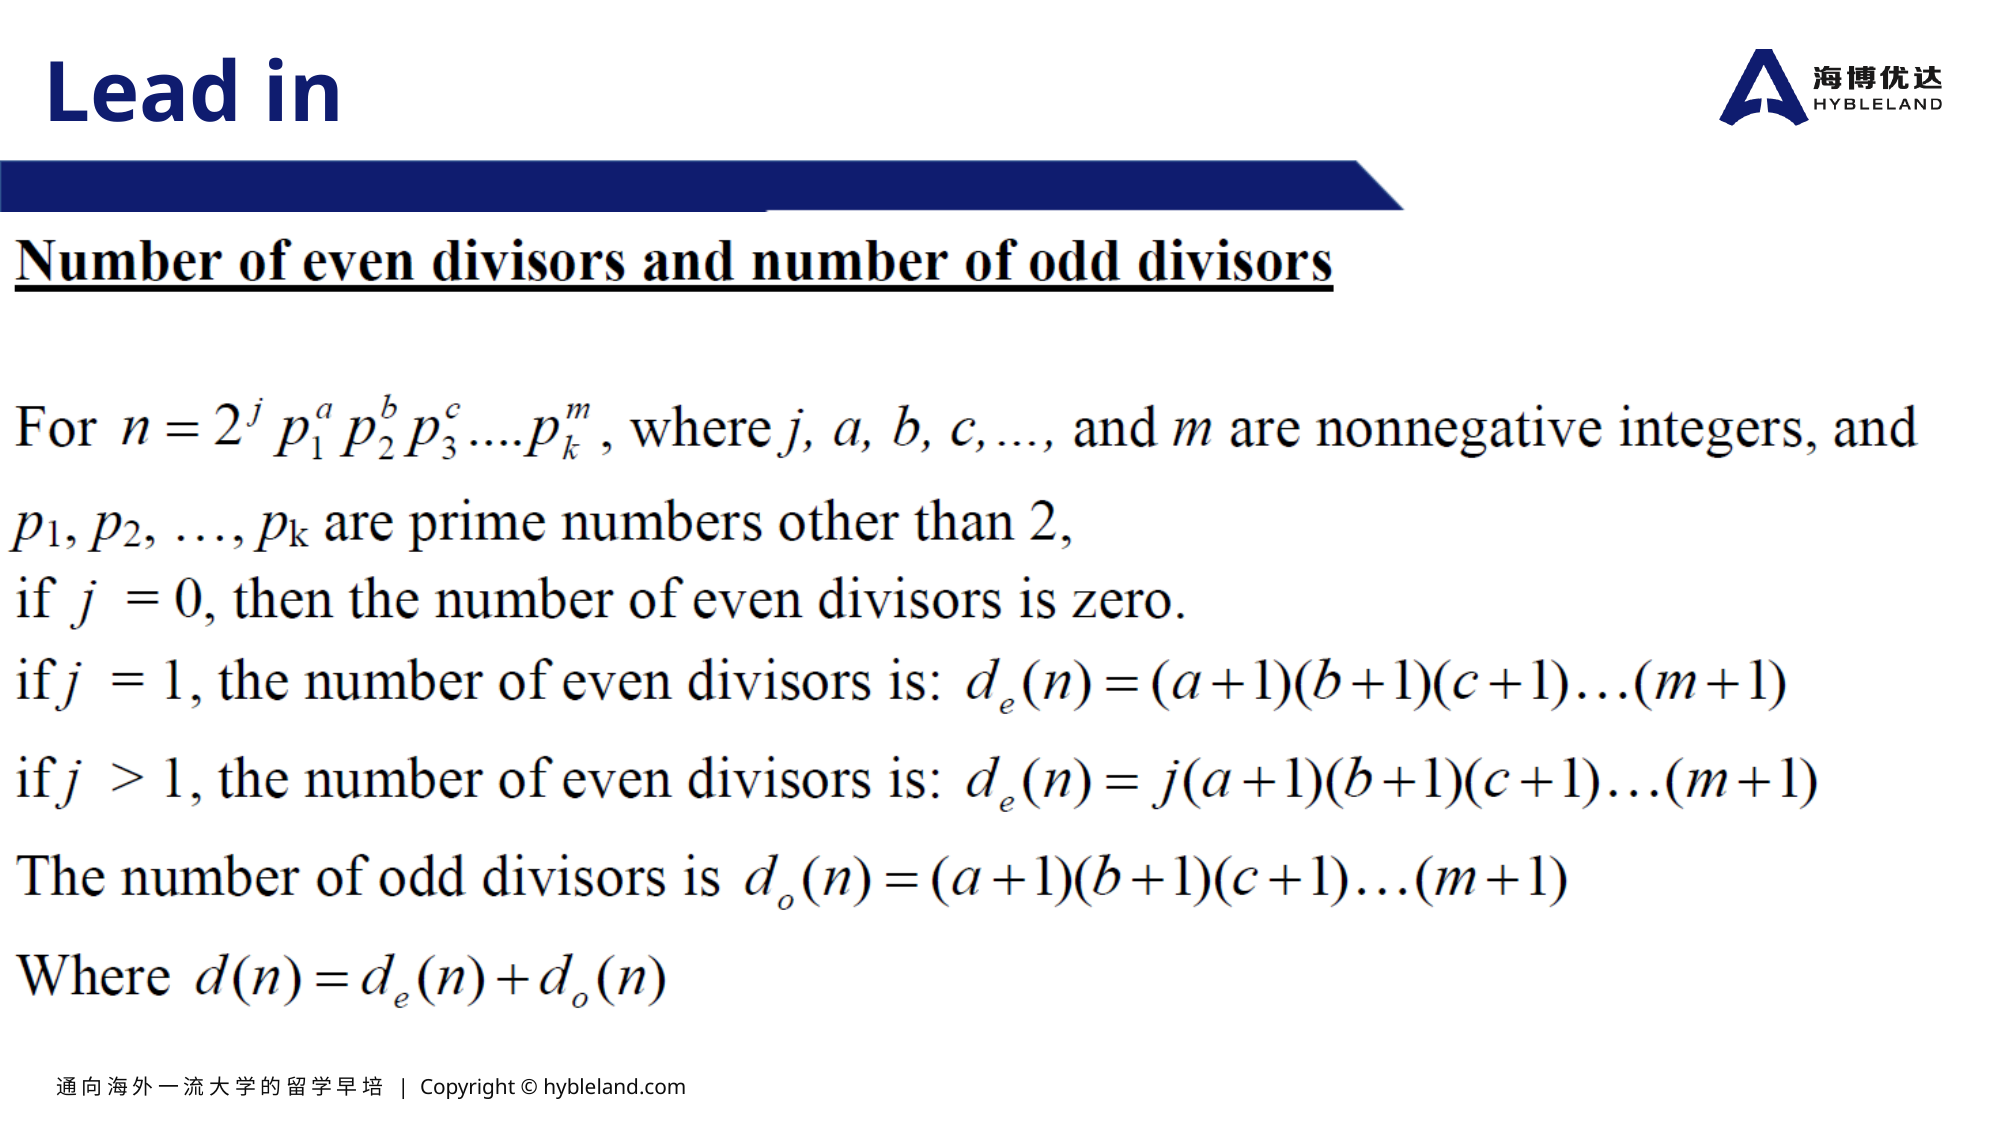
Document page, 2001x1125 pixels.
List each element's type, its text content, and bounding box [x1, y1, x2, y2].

text_box Lead in [28, 30, 1155, 146]
picture [0, 228, 2000, 1023]
picture [1719, 49, 1942, 126]
picture [0, 159, 1413, 212]
